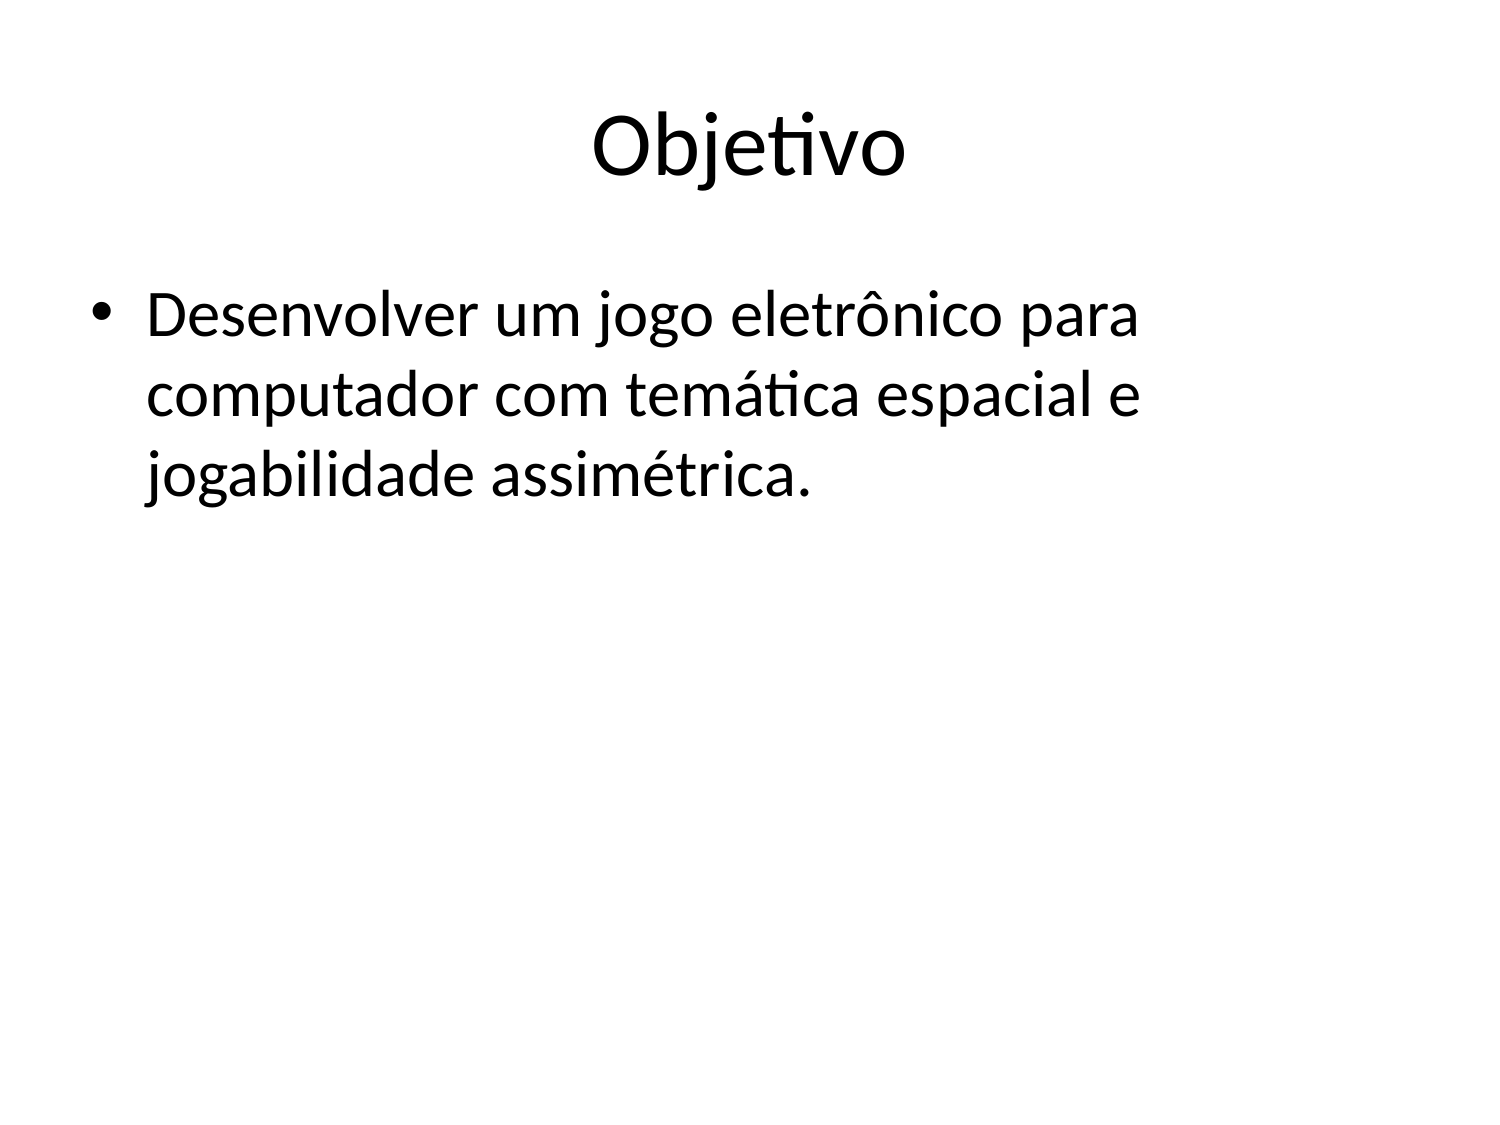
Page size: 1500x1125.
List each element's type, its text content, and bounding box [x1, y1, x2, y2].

title Objetivo [75, 45, 1425, 233]
list Desenvolver um jogo eletrônico para computador com temática espacial e jogabilidade assimétrica. [75, 262, 1425, 1005]
